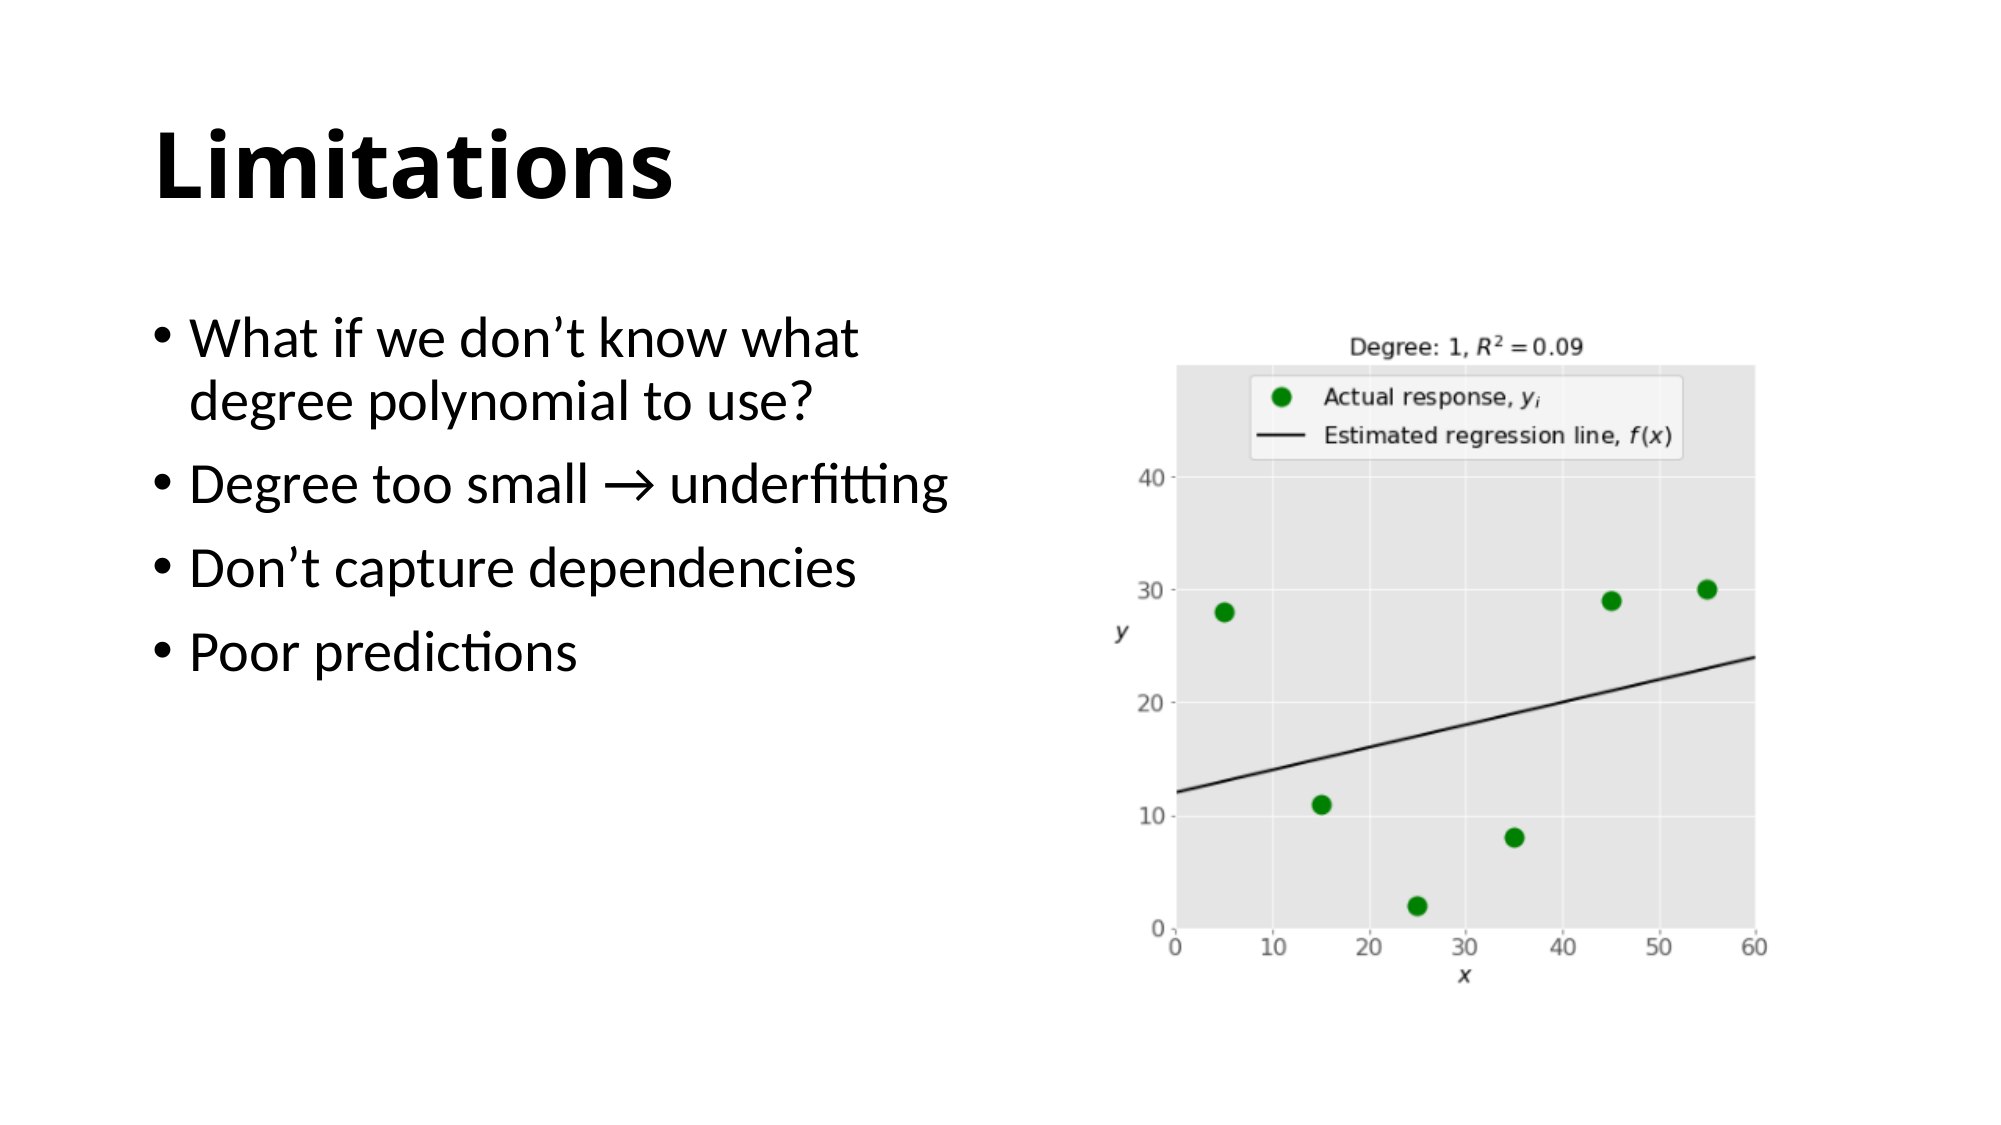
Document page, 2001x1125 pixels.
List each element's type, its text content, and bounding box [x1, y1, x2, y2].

title Limitations [137, 59, 1863, 278]
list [1097, 320, 1778, 993]
list What if we don’t know what degree polynomial to use? Degree too small → underfitting Don’t capture dependencies Poor predictions [137, 299, 988, 1014]
